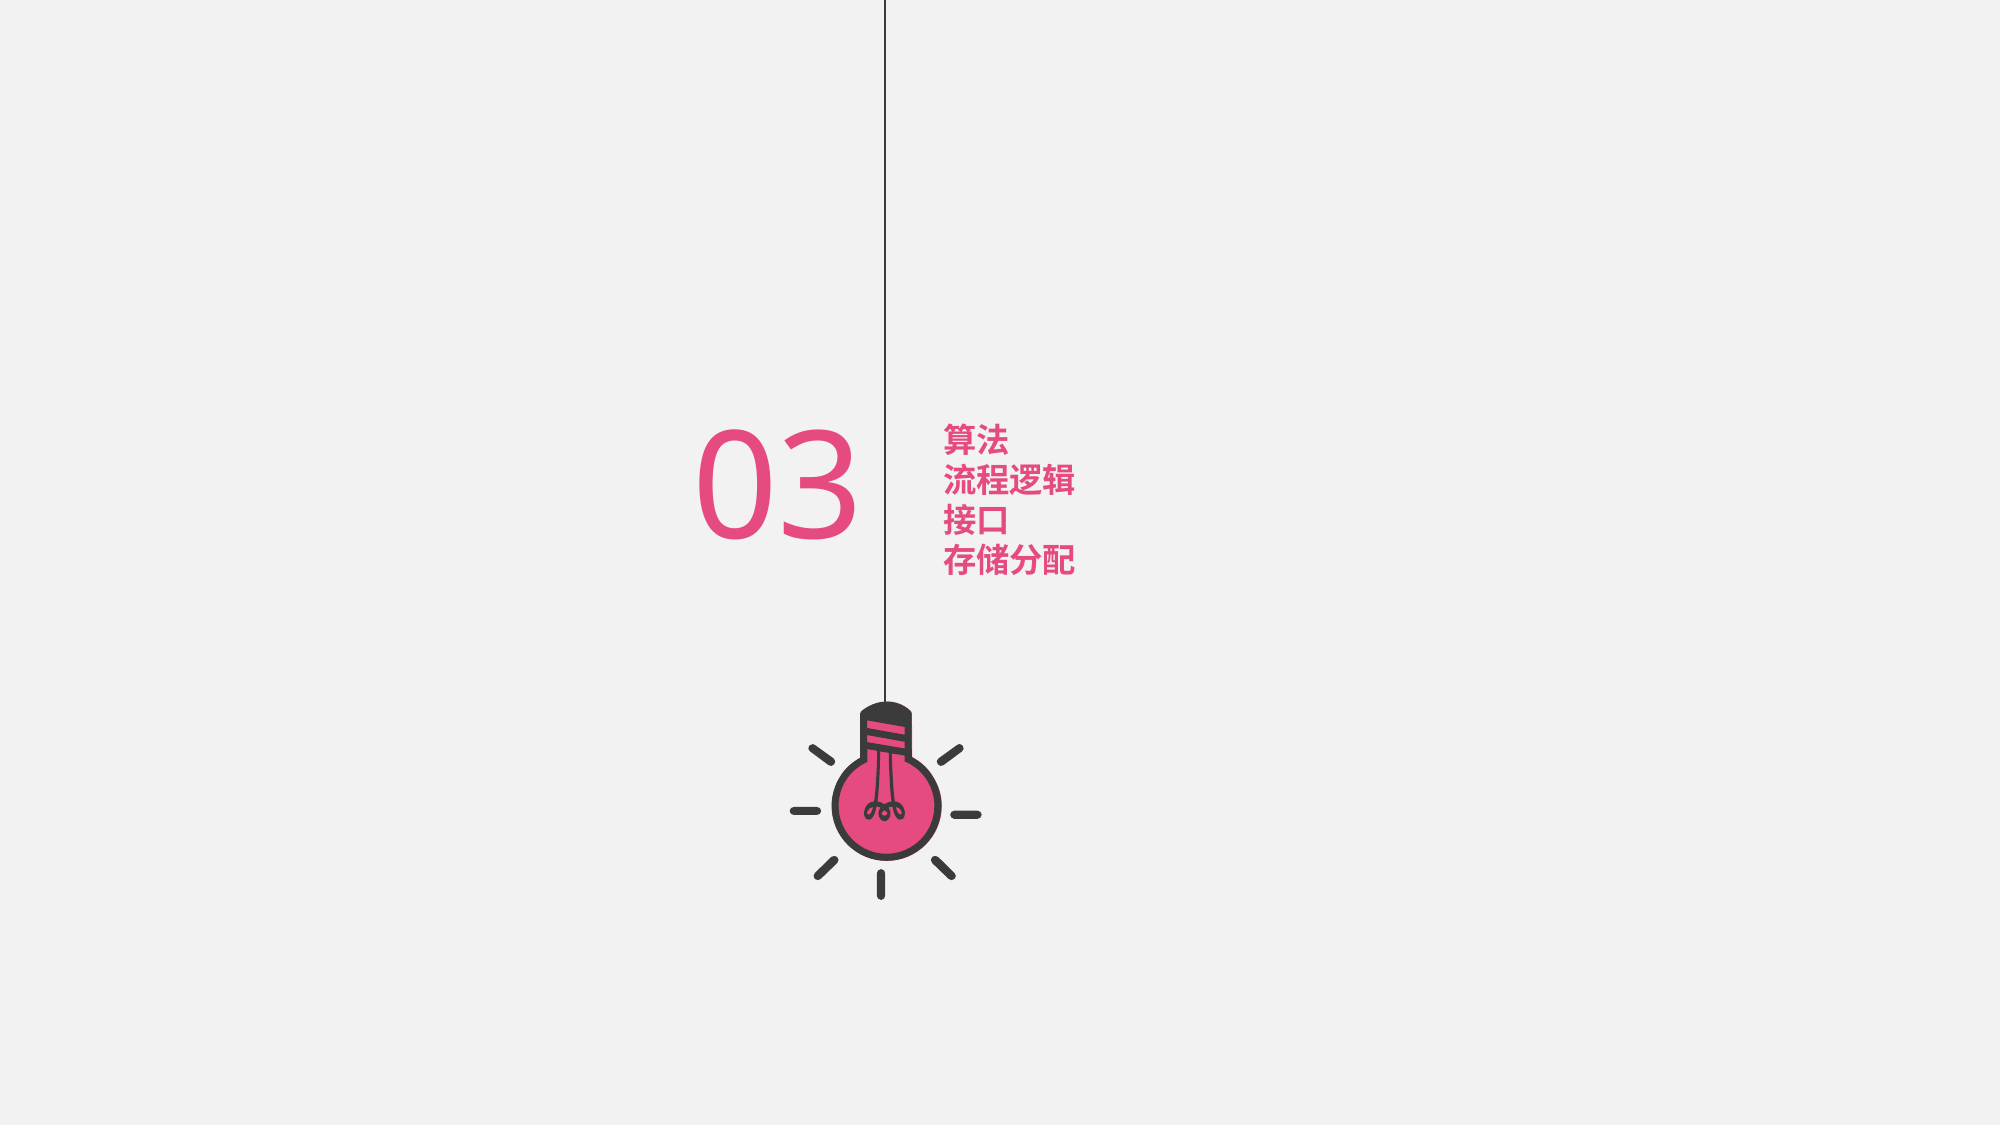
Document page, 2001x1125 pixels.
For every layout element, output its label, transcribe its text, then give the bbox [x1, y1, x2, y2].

text_box 03 [684, 388, 784, 569]
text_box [789, 0, 982, 901]
text_box 算法 流程逻辑 接口 存储分配 [986, 419, 1375, 619]
